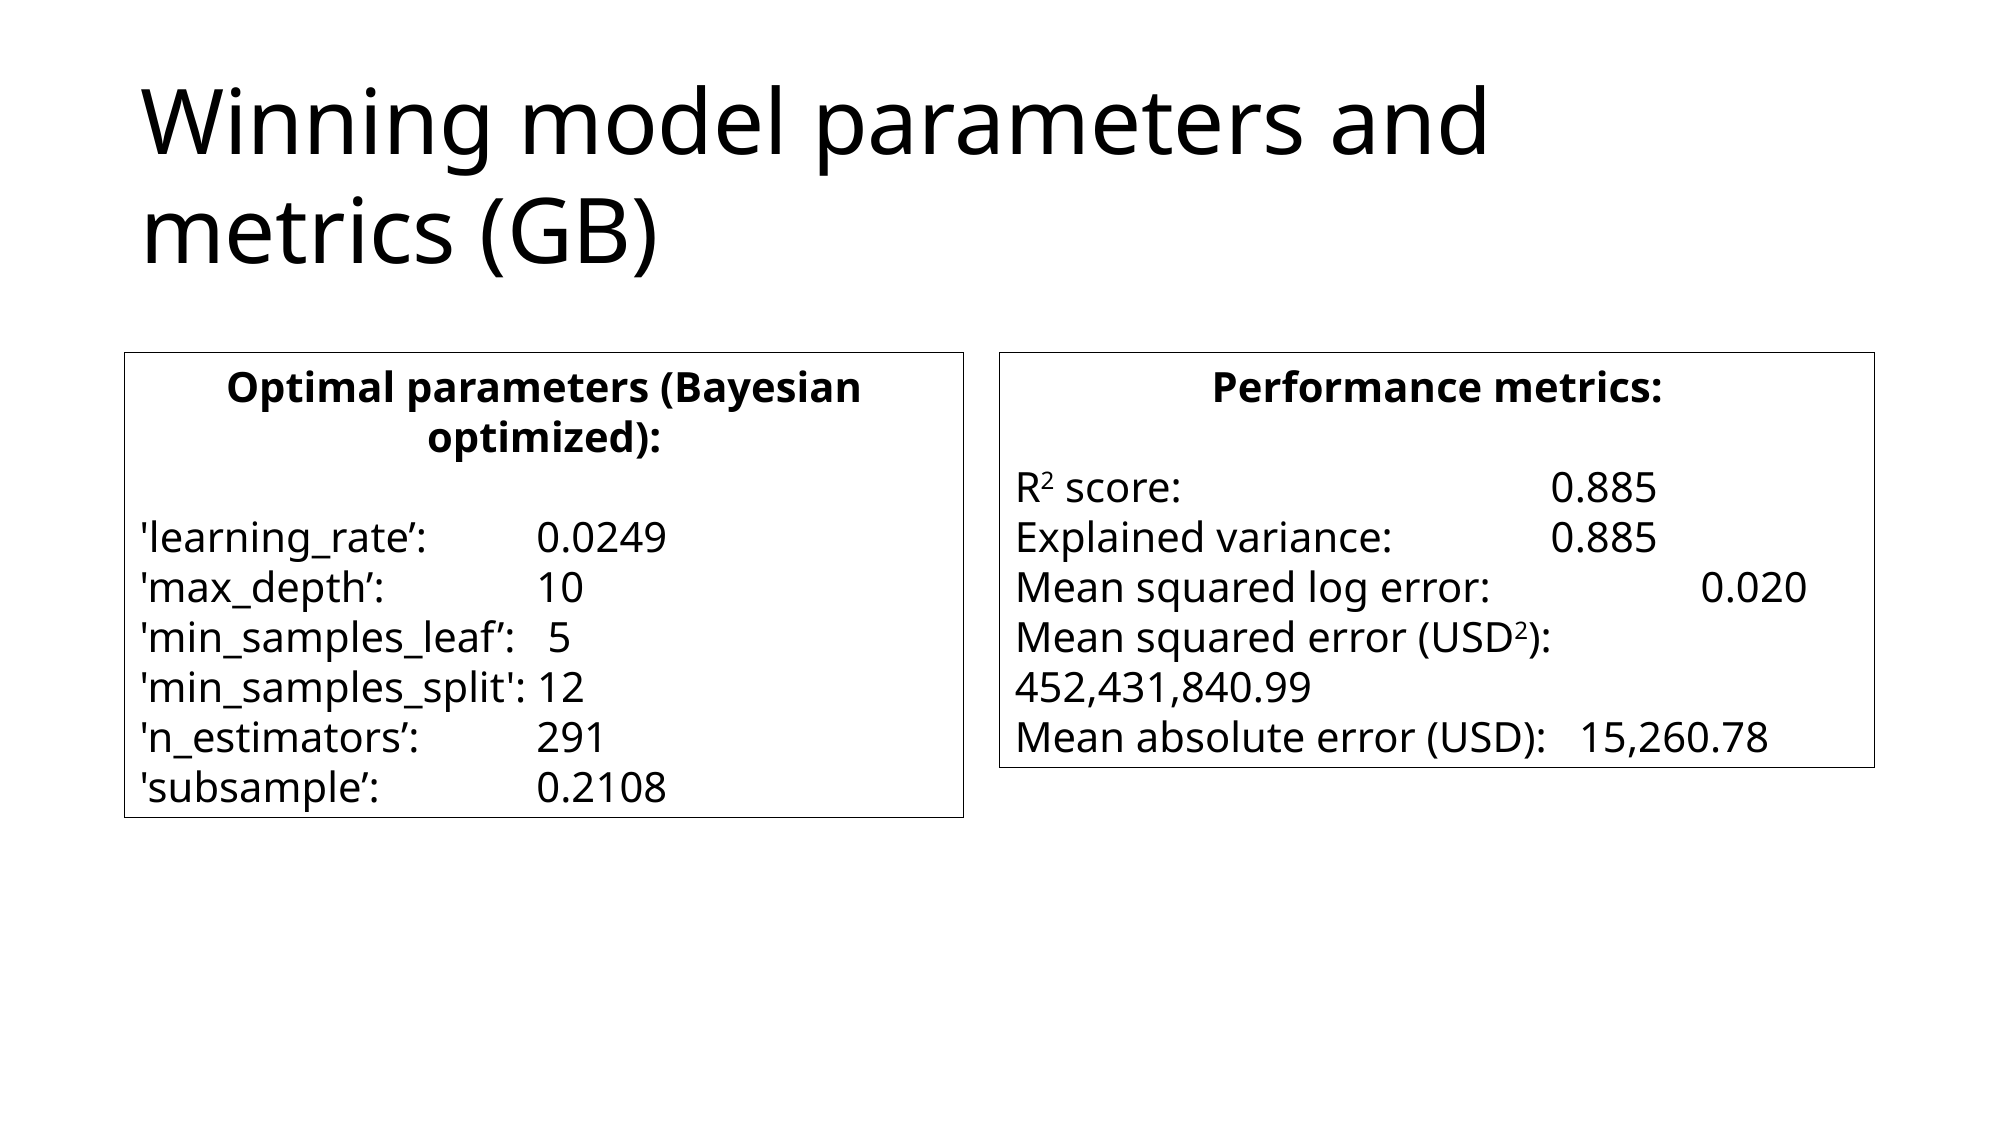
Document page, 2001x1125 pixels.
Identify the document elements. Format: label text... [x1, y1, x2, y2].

title Winning model parameters and metrics (GB) [124, 55, 1828, 291]
text_box Performance metrics: R2 score: 0.885 Explained variance: 0.885 Mean squared log error: 0.020 Mean squared error (USD2): 452,431,840.99 Mean absolute error (USD): 15,260.78 [999, 352, 1875, 768]
text_box Optimal parameters (Bayesian optimized): 'learning_rate’: 0.0249 'max_depth’: 10 'min_samples_leaf’: 5 'min_samples_split': 12 'n_estimators’: 291 'subsample’: 0.2108 [124, 352, 964, 818]
